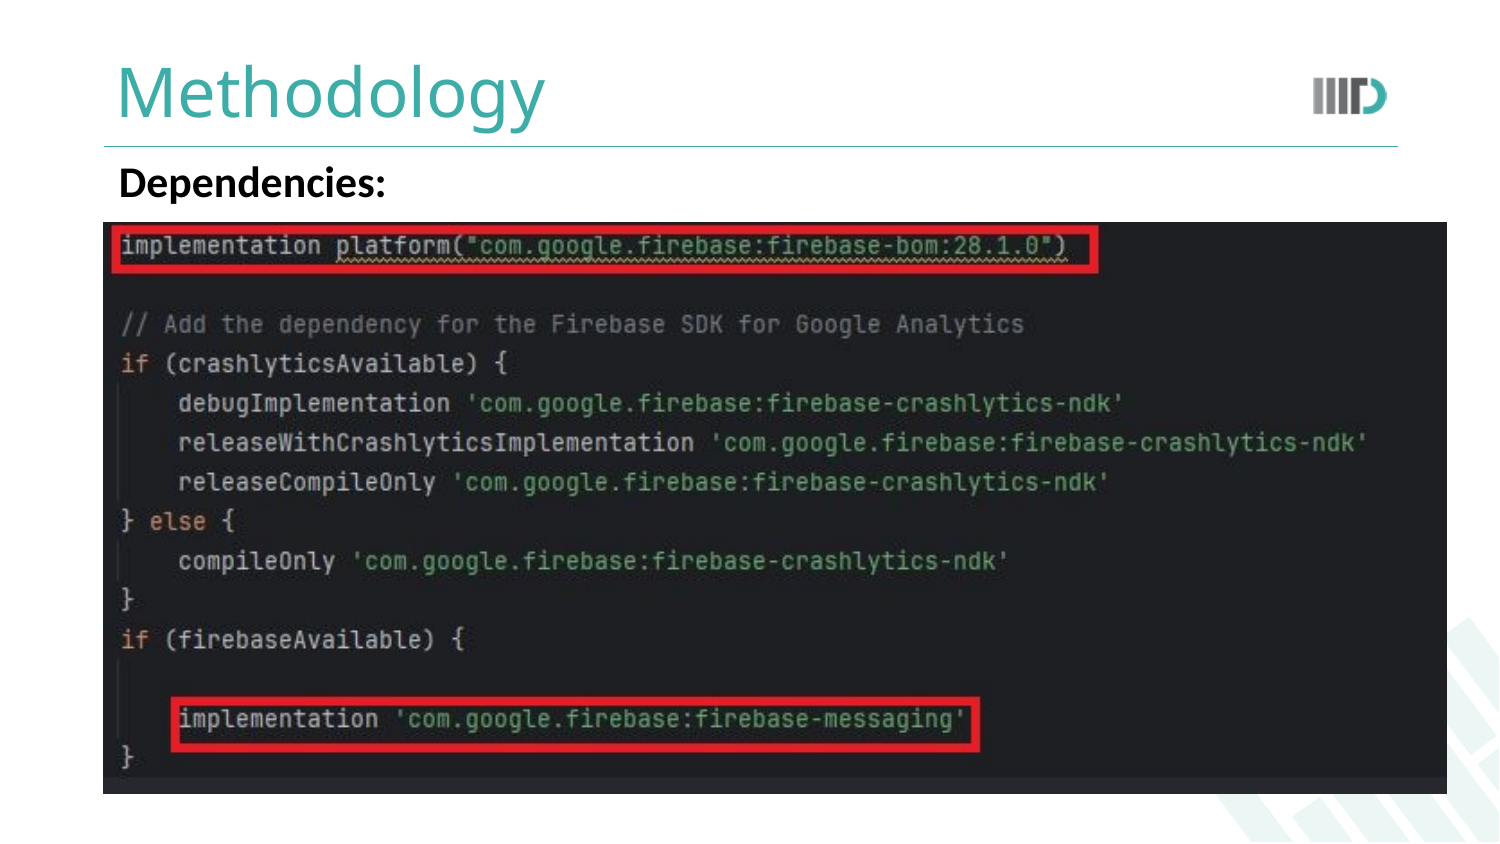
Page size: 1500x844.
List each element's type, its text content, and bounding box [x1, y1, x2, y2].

picture [103, 158, 1500, 844]
picture [1299, 68, 1398, 124]
title Methodology [103, 45, 1267, 138]
text_box Dependencies: [103, 138, 1347, 221]
